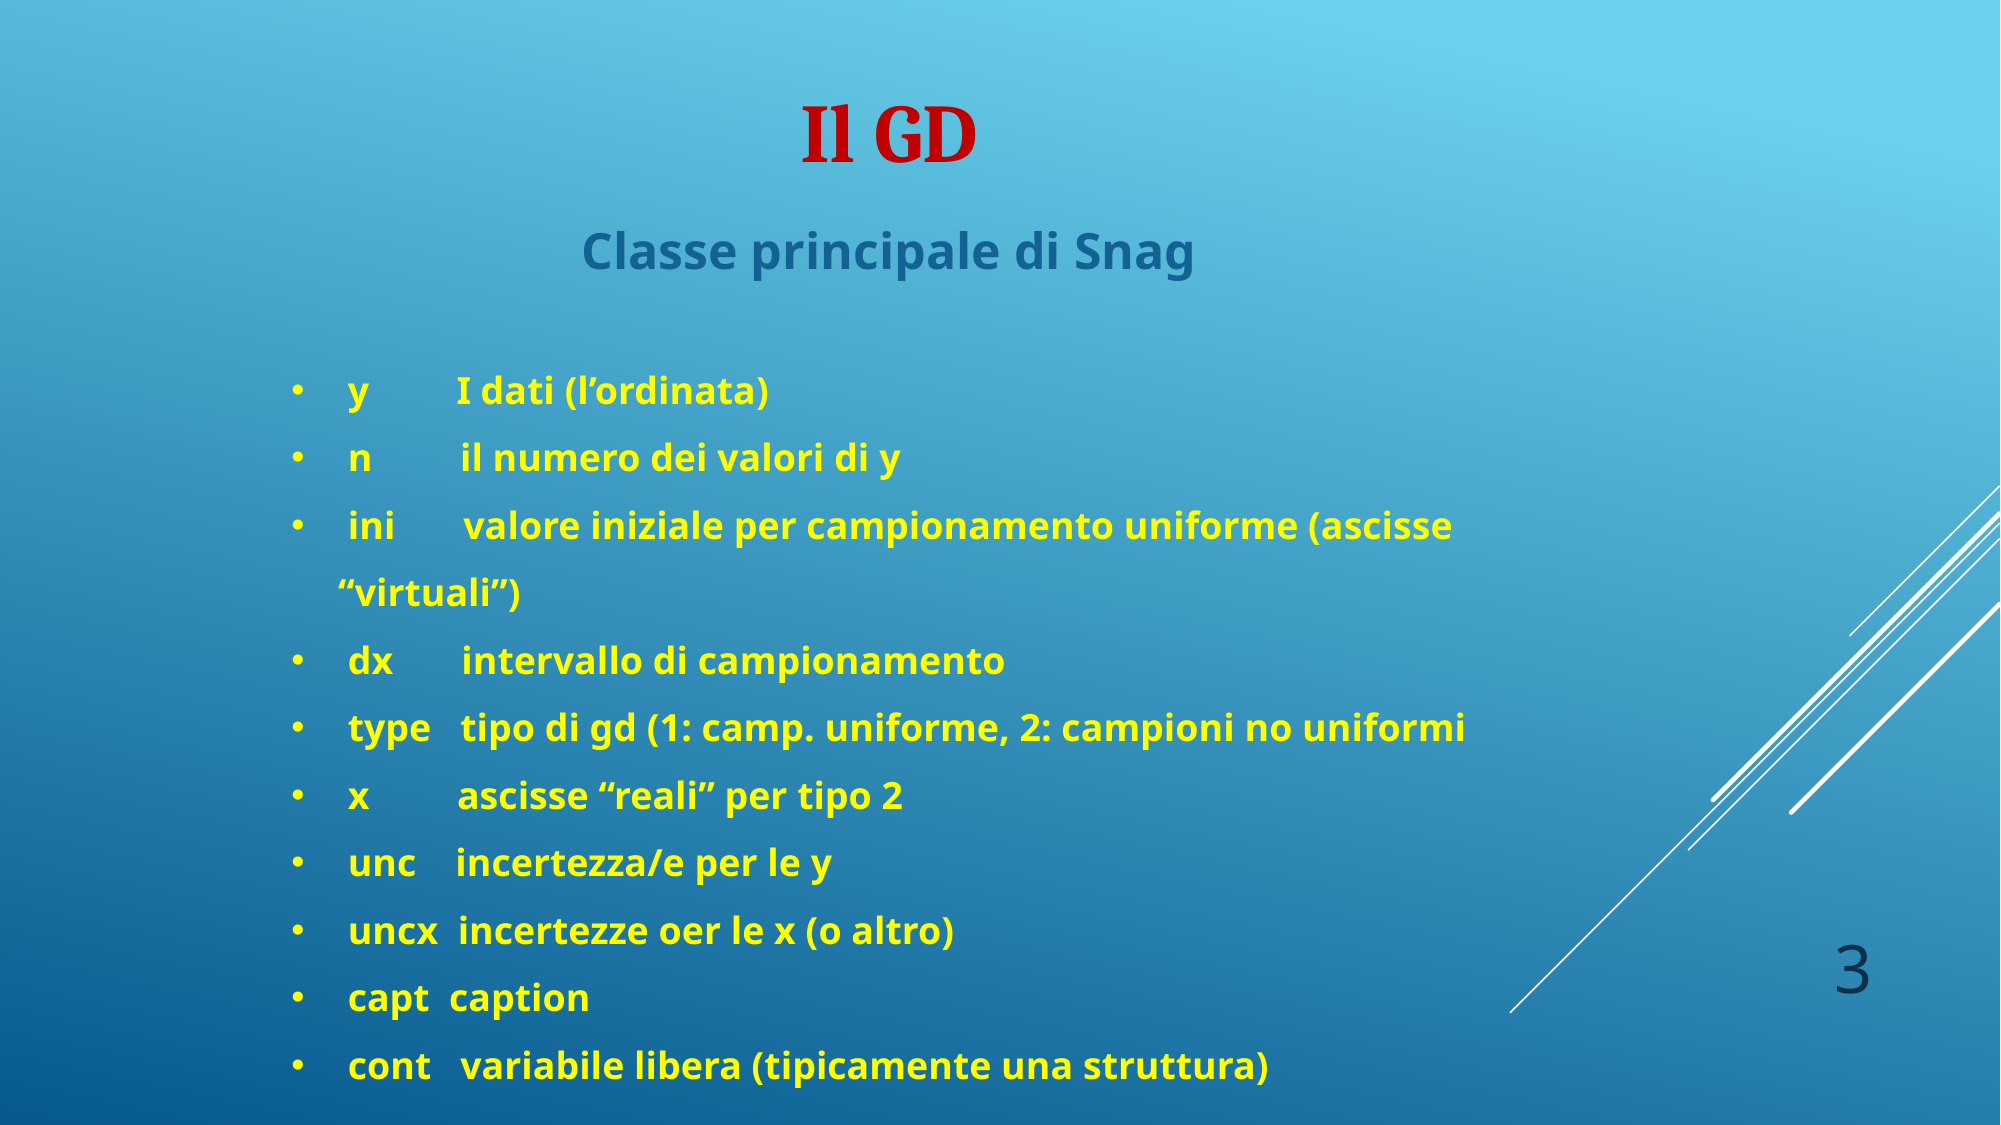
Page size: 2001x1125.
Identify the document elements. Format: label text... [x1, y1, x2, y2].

text_box y I dati (l’ordinata) n il numero dei valori di y ini valore iniziale per campionamento uniforme (ascisse “virtuali”) dx intervallo di campionamento type tipo di gd (1: camp. uniforme, 2: campioni no uniformi x ascisse “reali” per tipo 2 unc incertezza/e per le y uncx incertezze oer le x (o altro) capt caption cont variabile libera (tipicamente una struttura) [276, 336, 1633, 1095]
text_box Il GD [618, 71, 1160, 187]
slide_number 3 [1700, 915, 1888, 1025]
text_box Classe principale di Snag [538, 212, 1240, 288]
